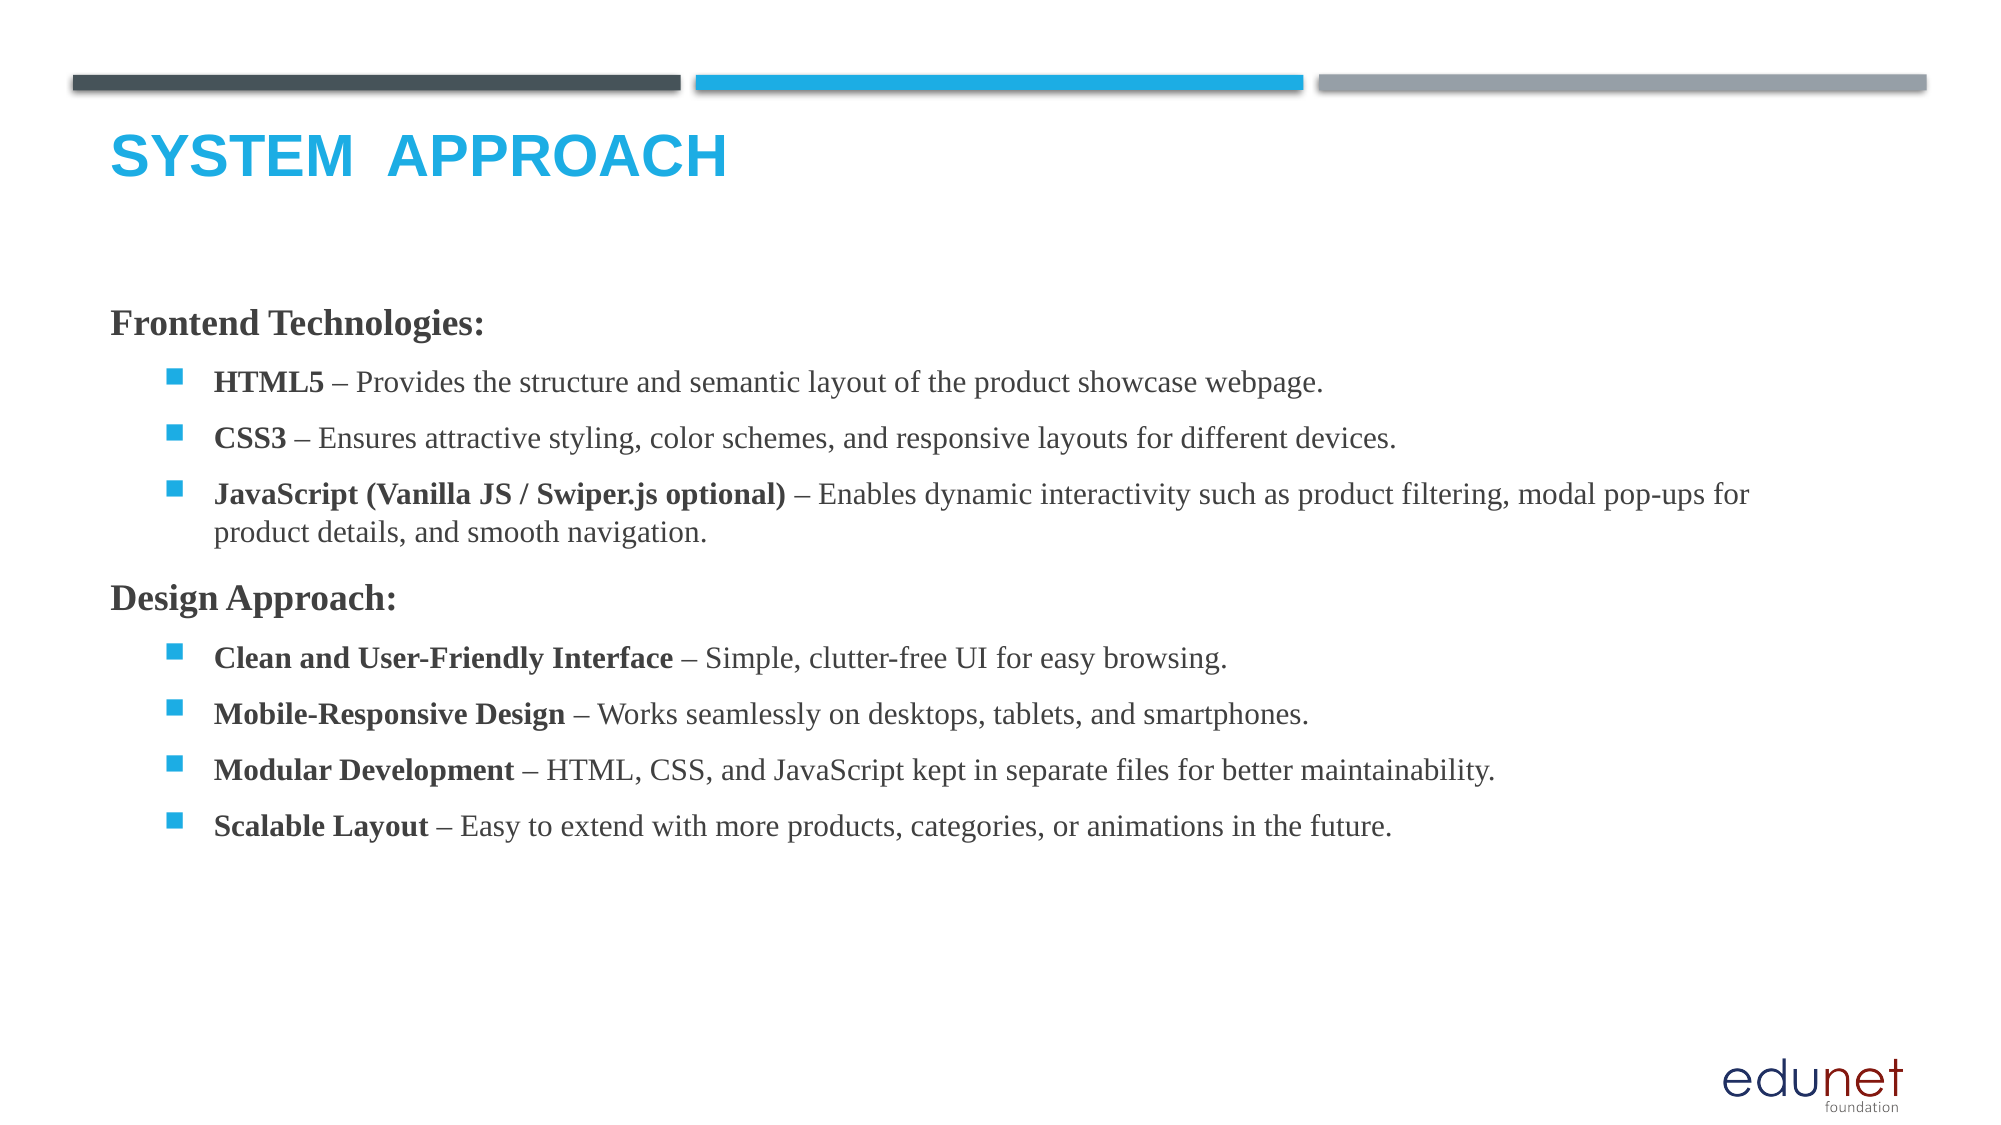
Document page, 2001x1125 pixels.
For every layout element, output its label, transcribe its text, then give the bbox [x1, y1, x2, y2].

list Frontend Technologies: HTML5 – Provides the structure and semantic layout of the product showcase webpage. CSS3 – Ensures attractive styling, color schemes, and responsive layouts for different devices. JavaScript (Vanilla JS / Swiper.js optional) – Enables dynamic interactivity such as product filtering, modal pop-ups for product details, and smooth navigation. Design Approach: Clean and User-Friendly Interface – Simple, clutter-free UI for easy browsing. Mobile-Responsive Design – Works seamlessly on desktops, tablets, and smartphones. Modular Development – HTML, CSS, and JavaScript kept in separate files for better maintainability. Scalable Layout – Easy to extend with more products, categories, or animations in the future. [95, 270, 1817, 924]
picture [1719, 1056, 1905, 1116]
title System Approach [95, 108, 1905, 196]
